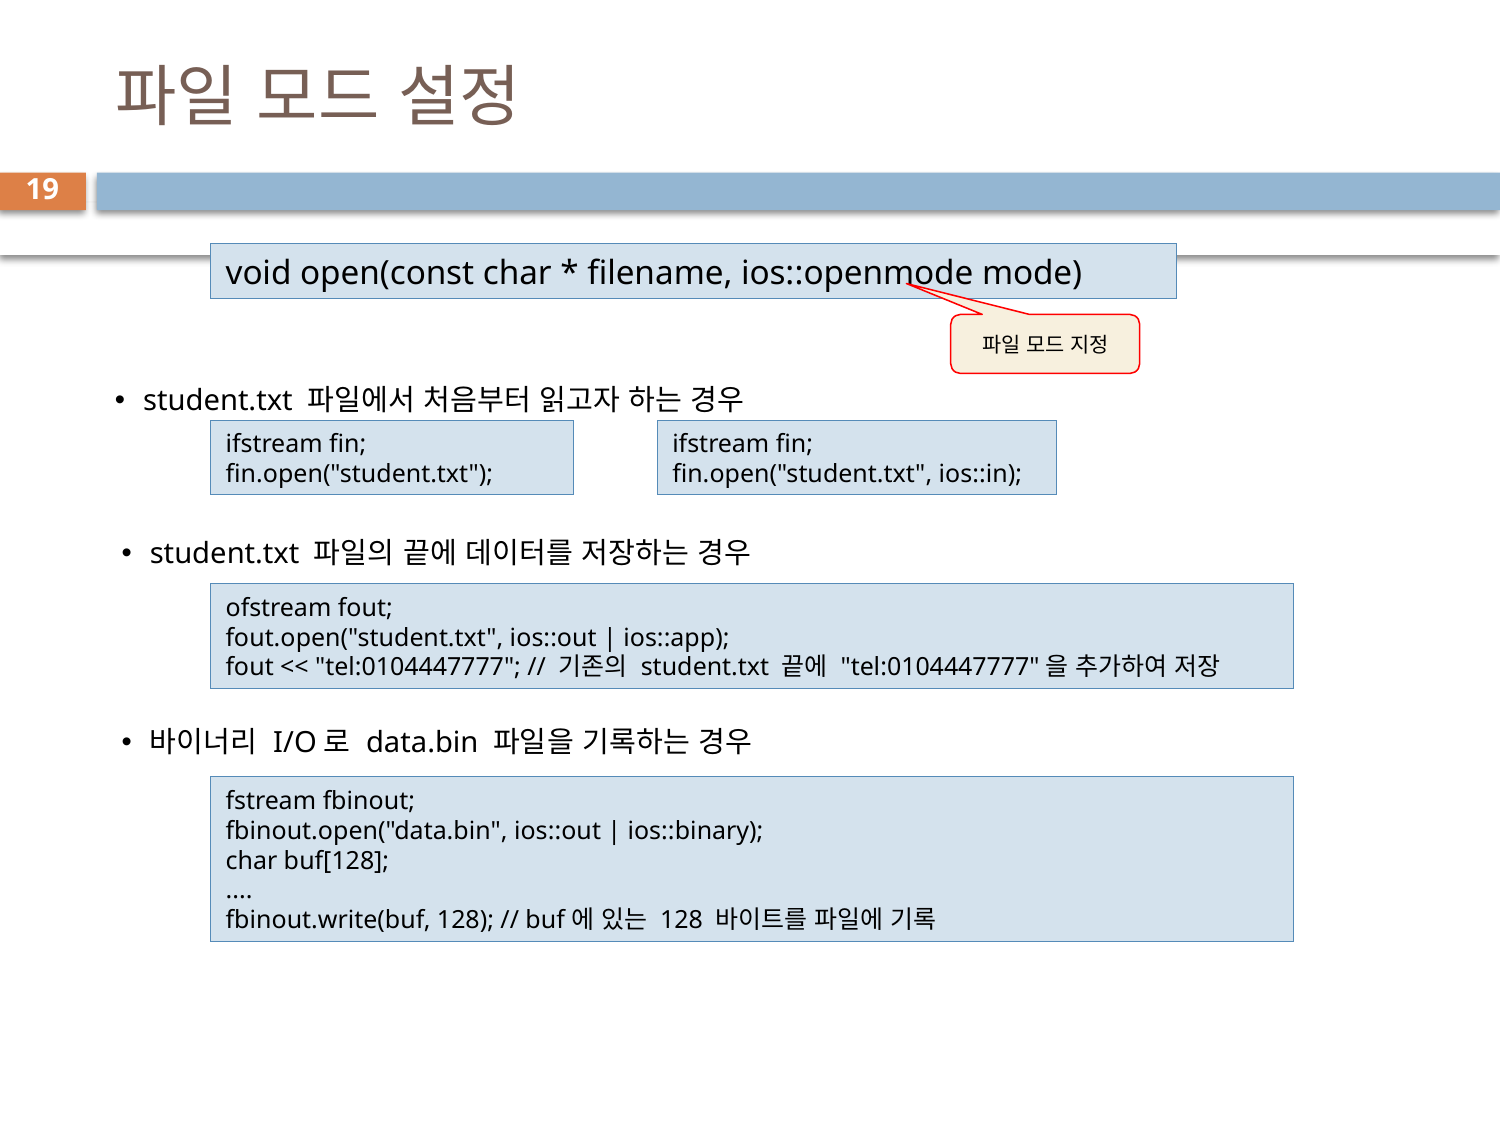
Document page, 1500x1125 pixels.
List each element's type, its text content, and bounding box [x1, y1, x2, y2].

text_box fstream fbinout; fbinout.open("data.bin", ios::out | ios::binary); char buf[128]; .... fbinout.write(buf, 128); // buf에 있는 128 바이트를 파일에 기록 [210, 776, 1294, 942]
text_box ifstream fin; fin.open("student.txt", ios::in); [657, 420, 1057, 495]
text_box ofstream fout; fout.open("student.txt", ios::out | ios::app); fout << "tel:0104447777"; // 기존의 student.txt 끝에 "tel:0104447777"을 추가하여 저장 [210, 583, 1294, 689]
slide_number 19 [0, 170, 87, 211]
text_box 바이너리 I/O로 data.bin 파일을 기록하는 경우 [106, 715, 928, 766]
text_box void open(const char * filename, ios::openmode mode) [210, 243, 1177, 299]
text_box 파일 모드 지정 [904, 282, 1142, 376]
text_box student.txt 파일의 끝에 데이터를 저장하는 경우 [106, 527, 821, 577]
text_box ifstream fin; fin.open("student.txt"); [210, 420, 574, 495]
title 파일 모드 설정 [100, 37, 1438, 149]
text_box student.txt 파일에서 처음부터 읽고자 하는 경우 [100, 374, 851, 424]
